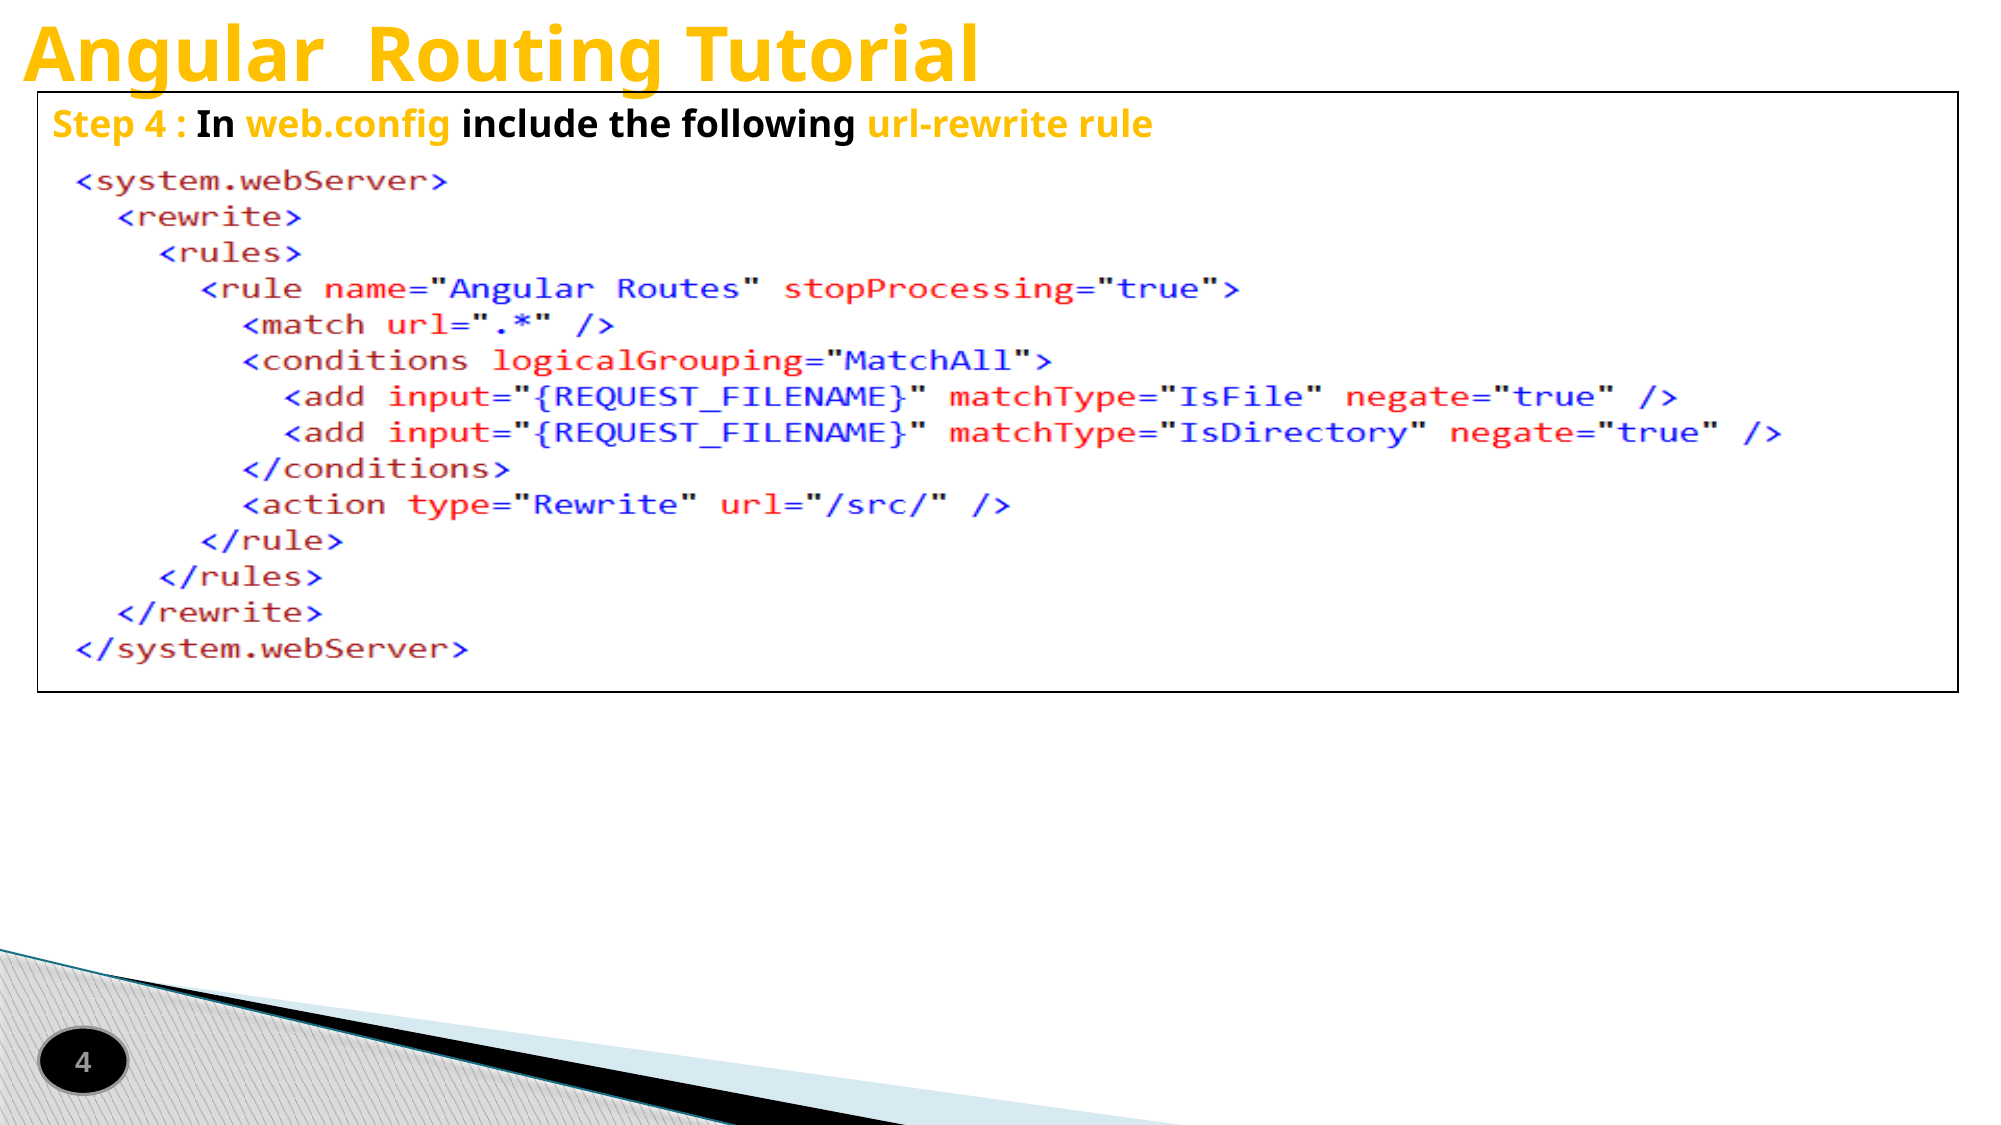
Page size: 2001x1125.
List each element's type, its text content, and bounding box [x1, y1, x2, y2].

picture [64, 162, 1790, 670]
text_box Step 4 : In web.config include the following url-rewrite rule [37, 92, 1959, 692]
title Angular Routing Tutorial [8, 0, 1996, 105]
